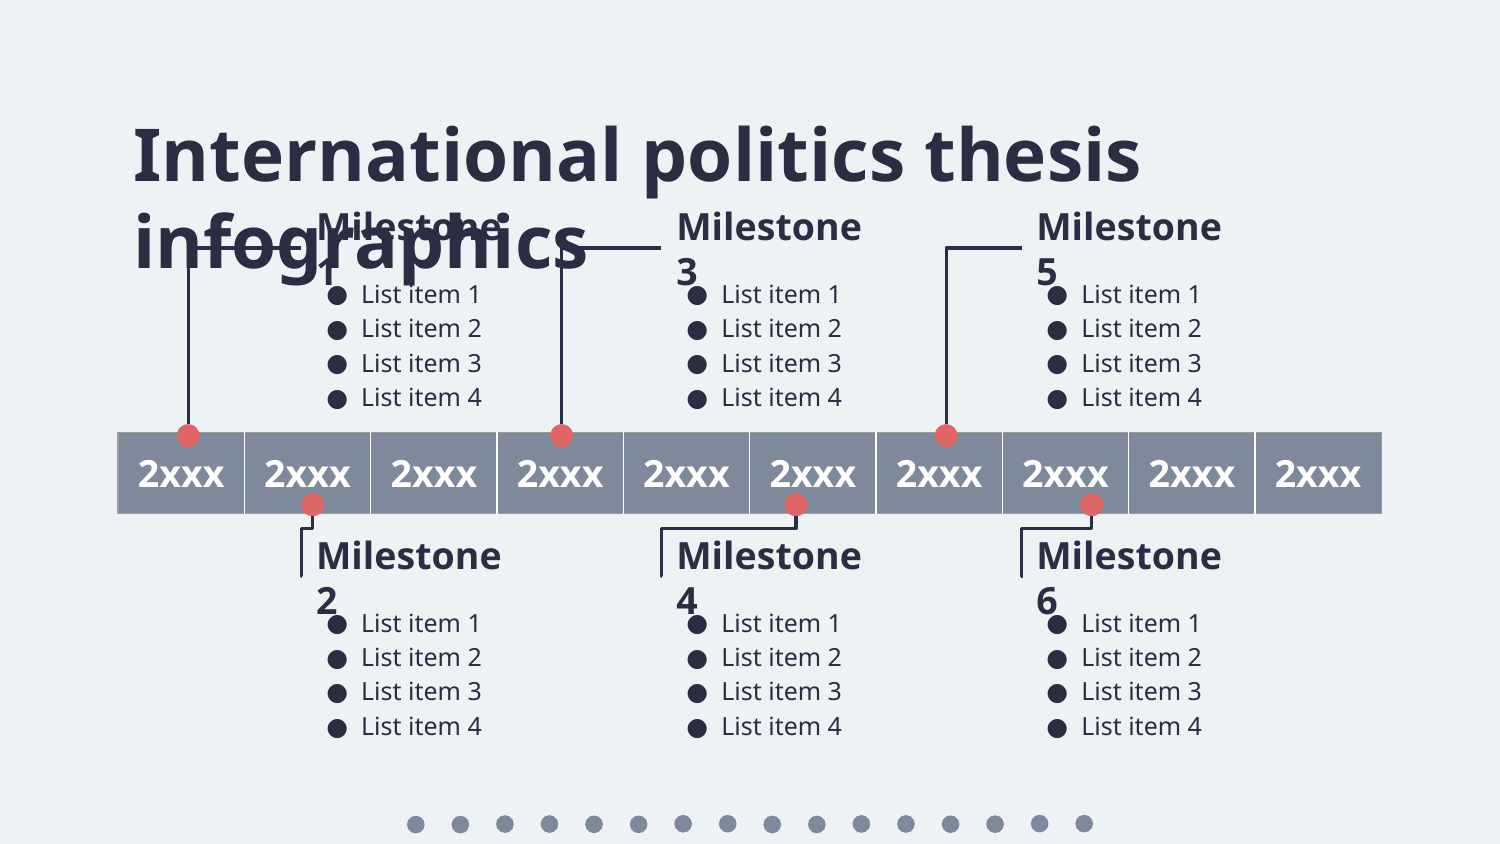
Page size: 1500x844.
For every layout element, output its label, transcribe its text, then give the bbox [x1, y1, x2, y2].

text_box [895, 298, 1073, 375]
table_header 2xxx [498, 433, 623, 513]
text_box [784, 493, 808, 516]
table_header 2xxx [624, 433, 749, 513]
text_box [156, 279, 334, 393]
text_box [300, 556, 527, 750]
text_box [661, 227, 887, 421]
table_header 2xxx [1129, 433, 1254, 513]
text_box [698, 478, 760, 614]
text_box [1026, 511, 1088, 582]
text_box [300, 227, 527, 421]
table_header 2xxx [750, 433, 875, 513]
text_box [176, 424, 200, 448]
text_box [276, 540, 338, 553]
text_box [1021, 556, 1247, 750]
text_box [1080, 493, 1104, 517]
table_header 2xxx [371, 433, 496, 513]
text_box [661, 556, 887, 750]
text_box [301, 493, 325, 517]
text_box [934, 424, 958, 448]
table_header 2xxx [119, 433, 244, 513]
table_header 2xxx [245, 433, 370, 513]
table_header 2xxx [1256, 433, 1381, 513]
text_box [523, 285, 700, 387]
text_box [550, 424, 574, 448]
table_header 2xxx [1003, 433, 1128, 513]
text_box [1021, 227, 1247, 421]
title International politics thesis infographics [118, 93, 1382, 188]
table_header 2xxx [877, 433, 1002, 513]
